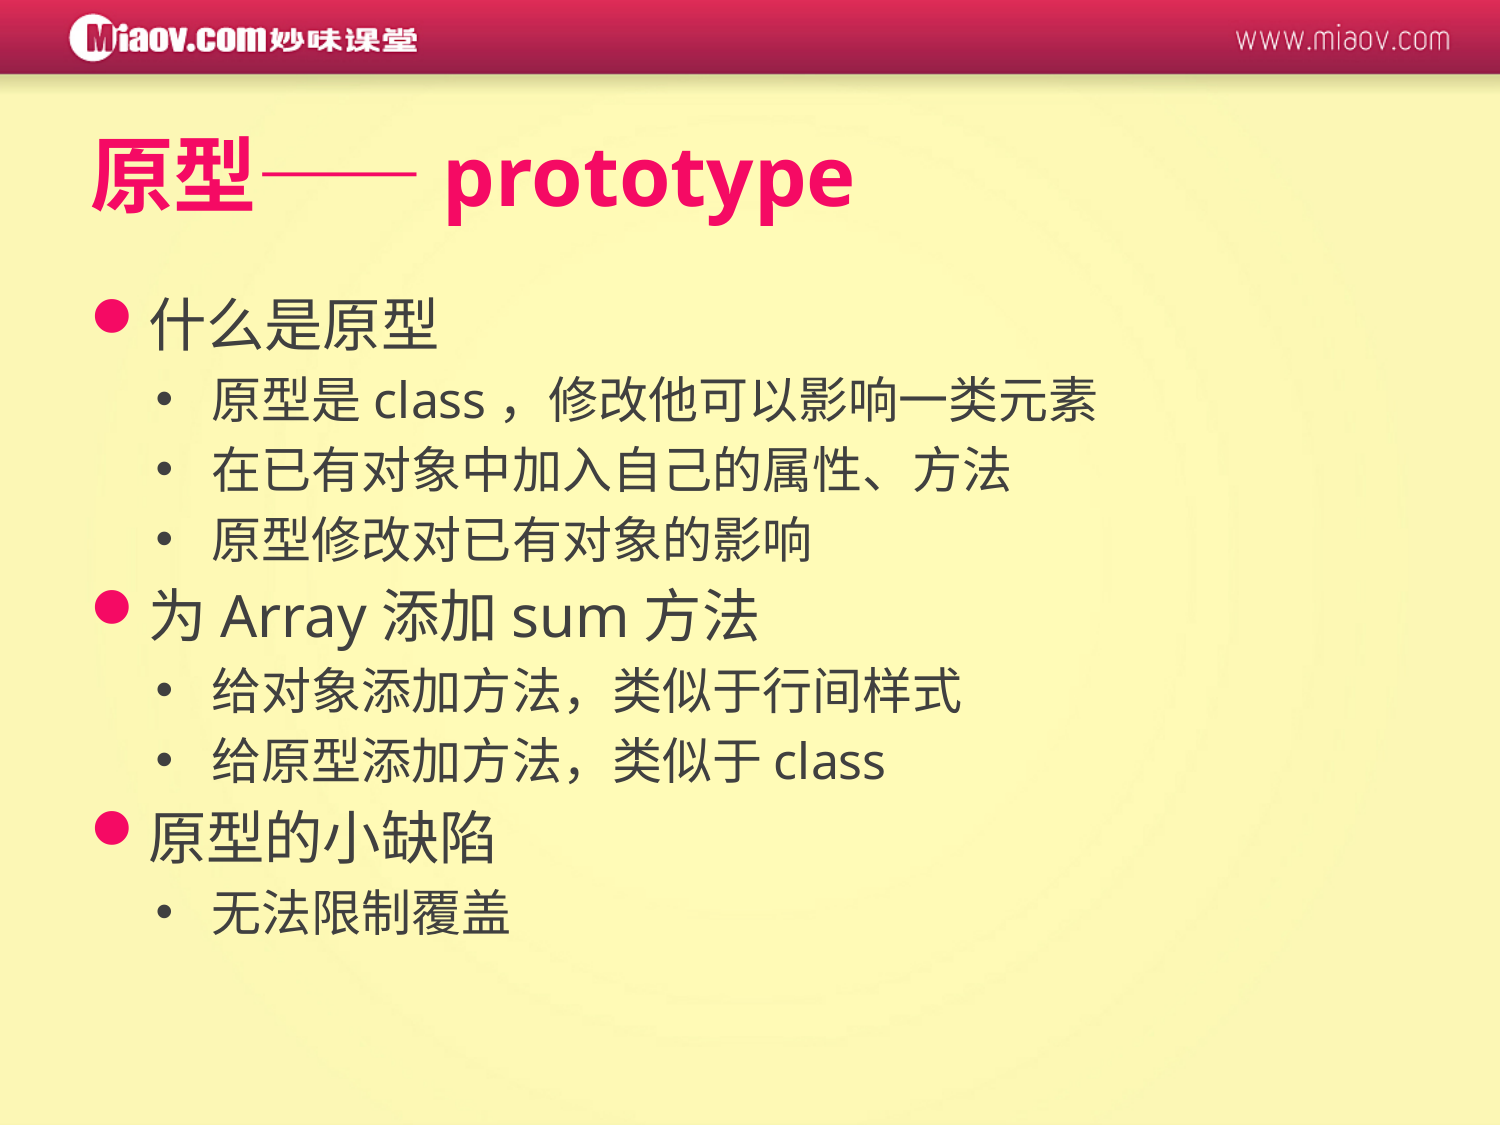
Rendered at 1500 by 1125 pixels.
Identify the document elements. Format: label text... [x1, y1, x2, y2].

picture [0, 0, 1500, 1125]
list 什么是原型 原型是class，修改他可以影响一类元素 在已有对象中加入自己的属性、方法 原型修改对已有对象的影响 为Array添加sum方法 给对象添加方法，类似于行间样式 给原型添加方法，类似于class 原型的小缺陷 无法限制覆盖 [75, 280, 1425, 1024]
title 原型——prototype [75, 79, 1425, 268]
